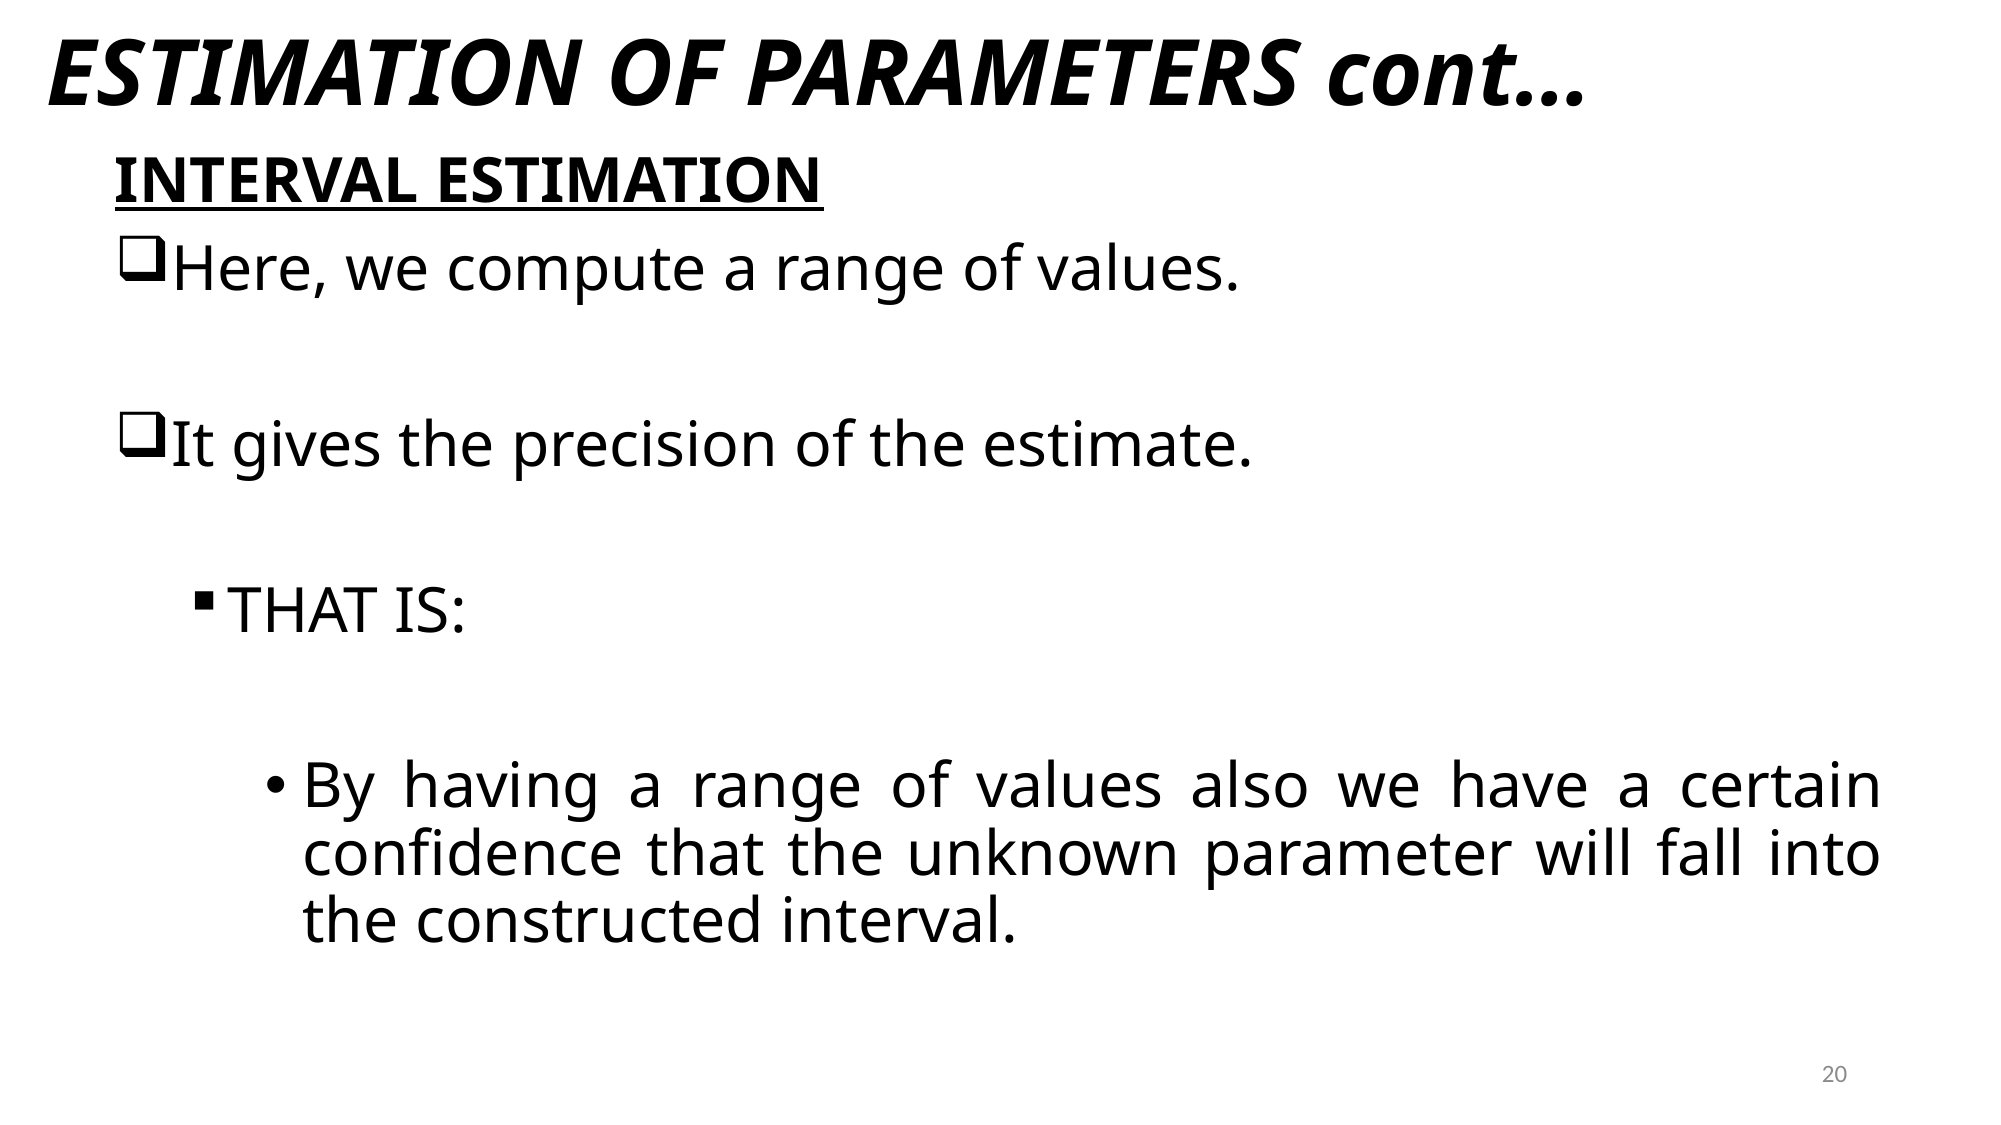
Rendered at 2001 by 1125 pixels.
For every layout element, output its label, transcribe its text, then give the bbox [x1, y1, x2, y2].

slide_number 20 [1412, 1042, 1863, 1103]
list INTERVAL ESTIMATION Here, we compute a range of values. It gives the precision of the estimate. THAT IS: By having a range of values also we have a certain confidence that the unknown parameter will fall into the constructed interval. [99, 141, 1900, 1114]
title ESTIMATION OF PARAMETERS cont… [31, 11, 1974, 141]
